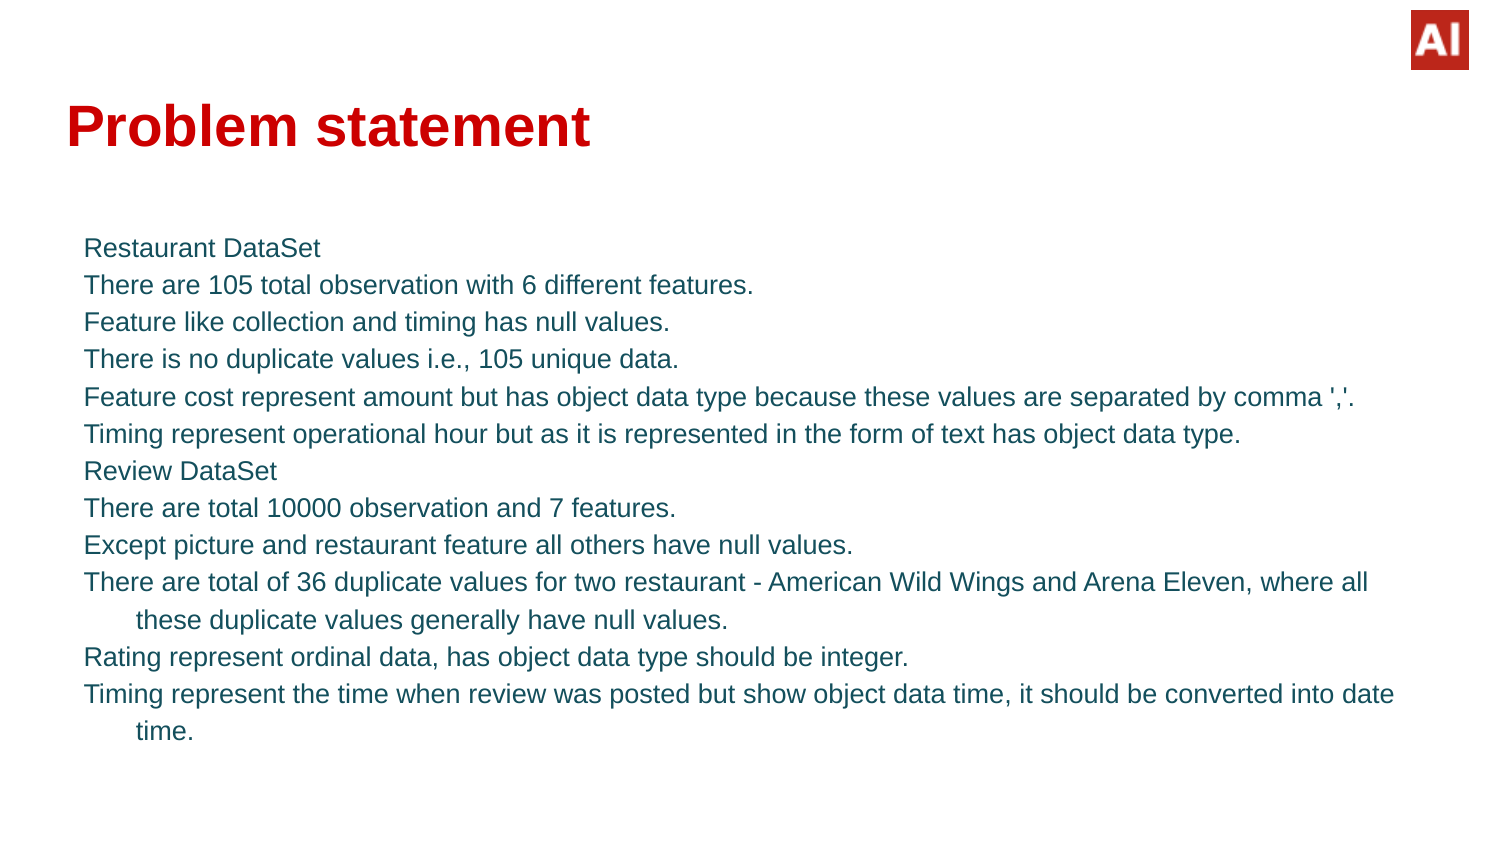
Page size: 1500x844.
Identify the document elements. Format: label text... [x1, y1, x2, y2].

picture [1411, 10, 1469, 70]
list Restaurant DataSet There are 105 total observation with 6 different features. Feature like collection and timing has null values. There is no duplicate values i.e., 105 unique data. Feature cost represent amount but has object data type because these values are separated by comma ','. Timing represent operational hour but as it is represented in the form of text has object data type. Review DataSet There are total 10000 observation and 7 features. Except picture and restaurant feature all others have null values. There are total of 36 duplicate values for two restaurant - American Wild Wings and Arena Eleven, where all these duplicate values generally have null values. Rating represent ordinal data, has object data type should be integer. Timing represent the time when review was posted but show object data time, it should be converted into date time. [51, 210, 1449, 771]
title Problem statement [51, 72, 1449, 167]
